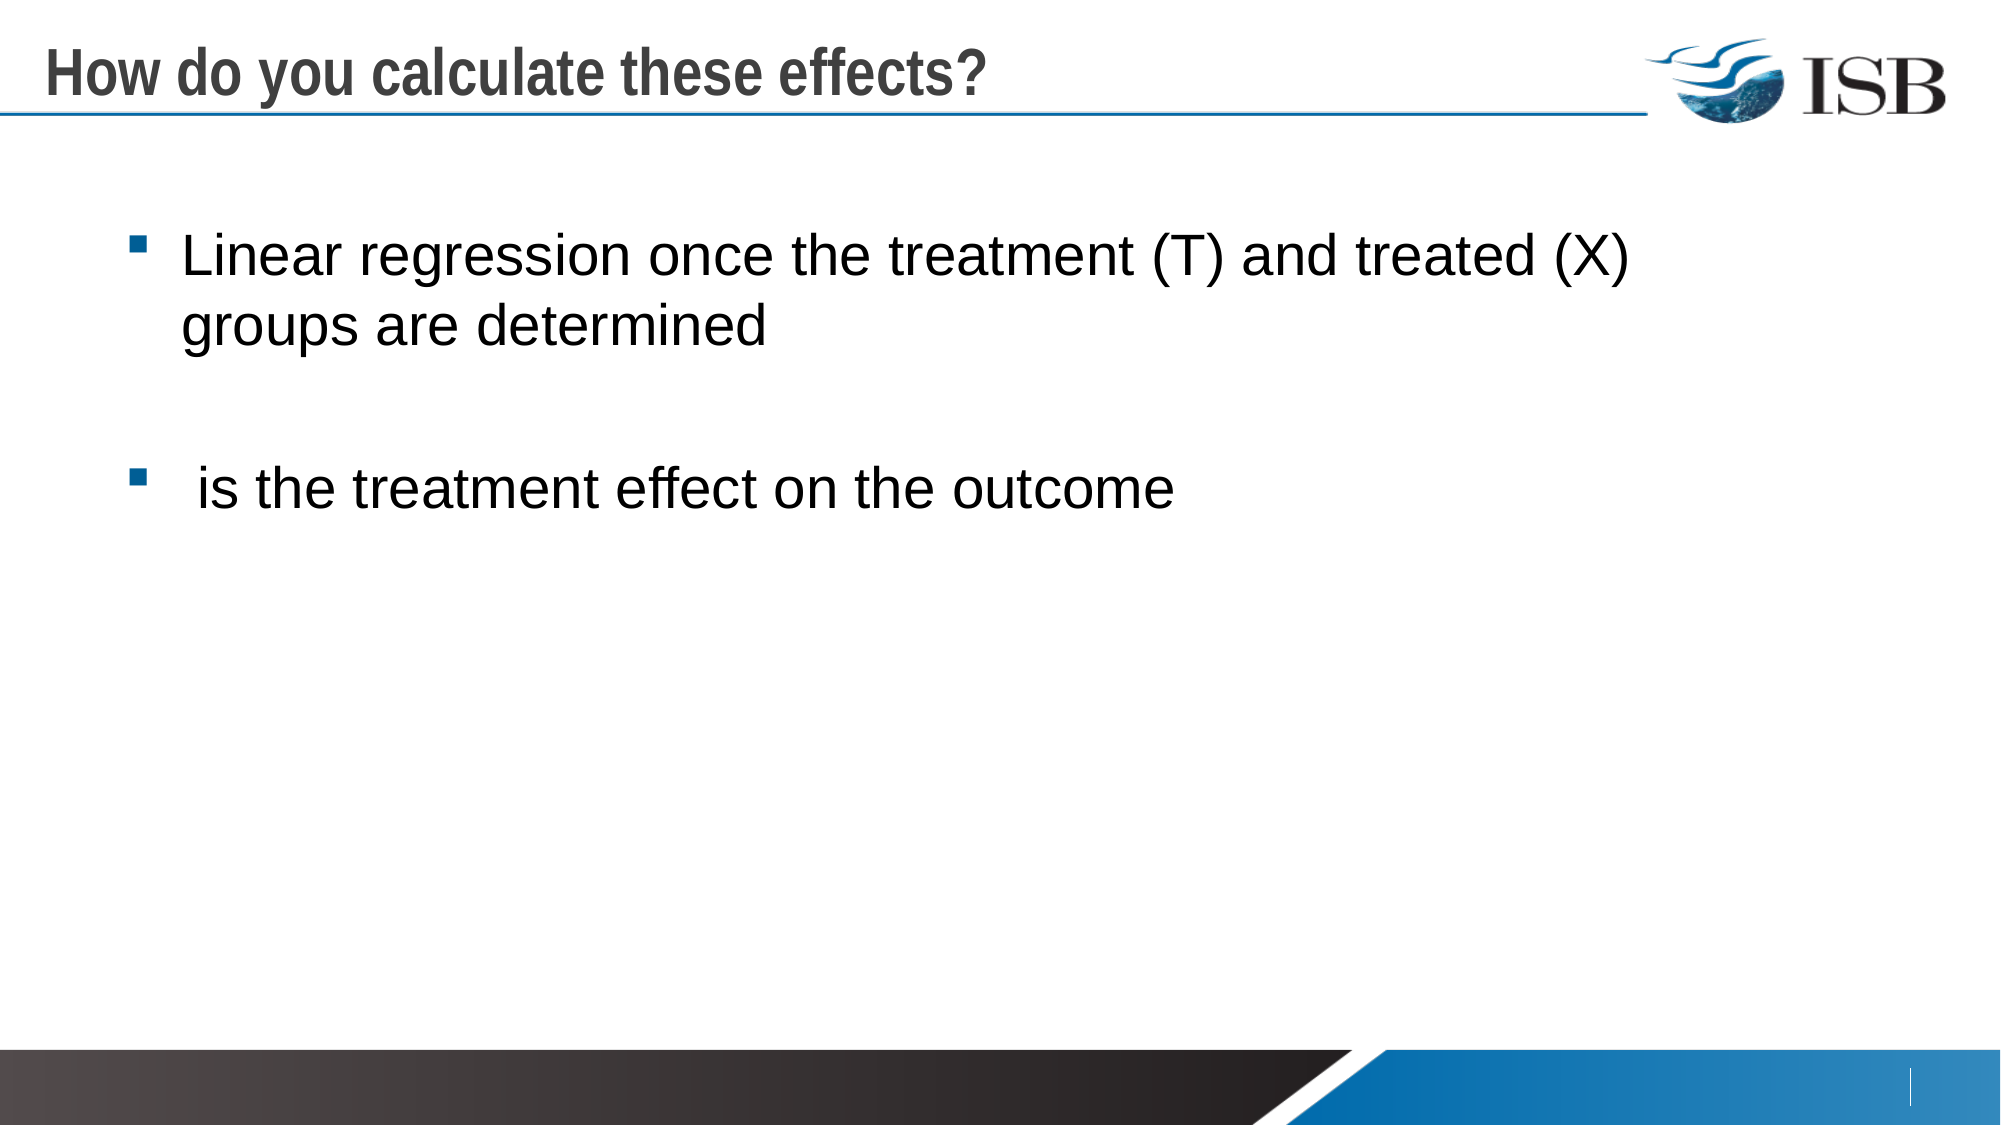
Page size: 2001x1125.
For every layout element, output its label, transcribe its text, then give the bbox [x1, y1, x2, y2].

picture [0, 0, 2001, 1125]
title How do you calculate these effects? [30, 17, 1693, 120]
